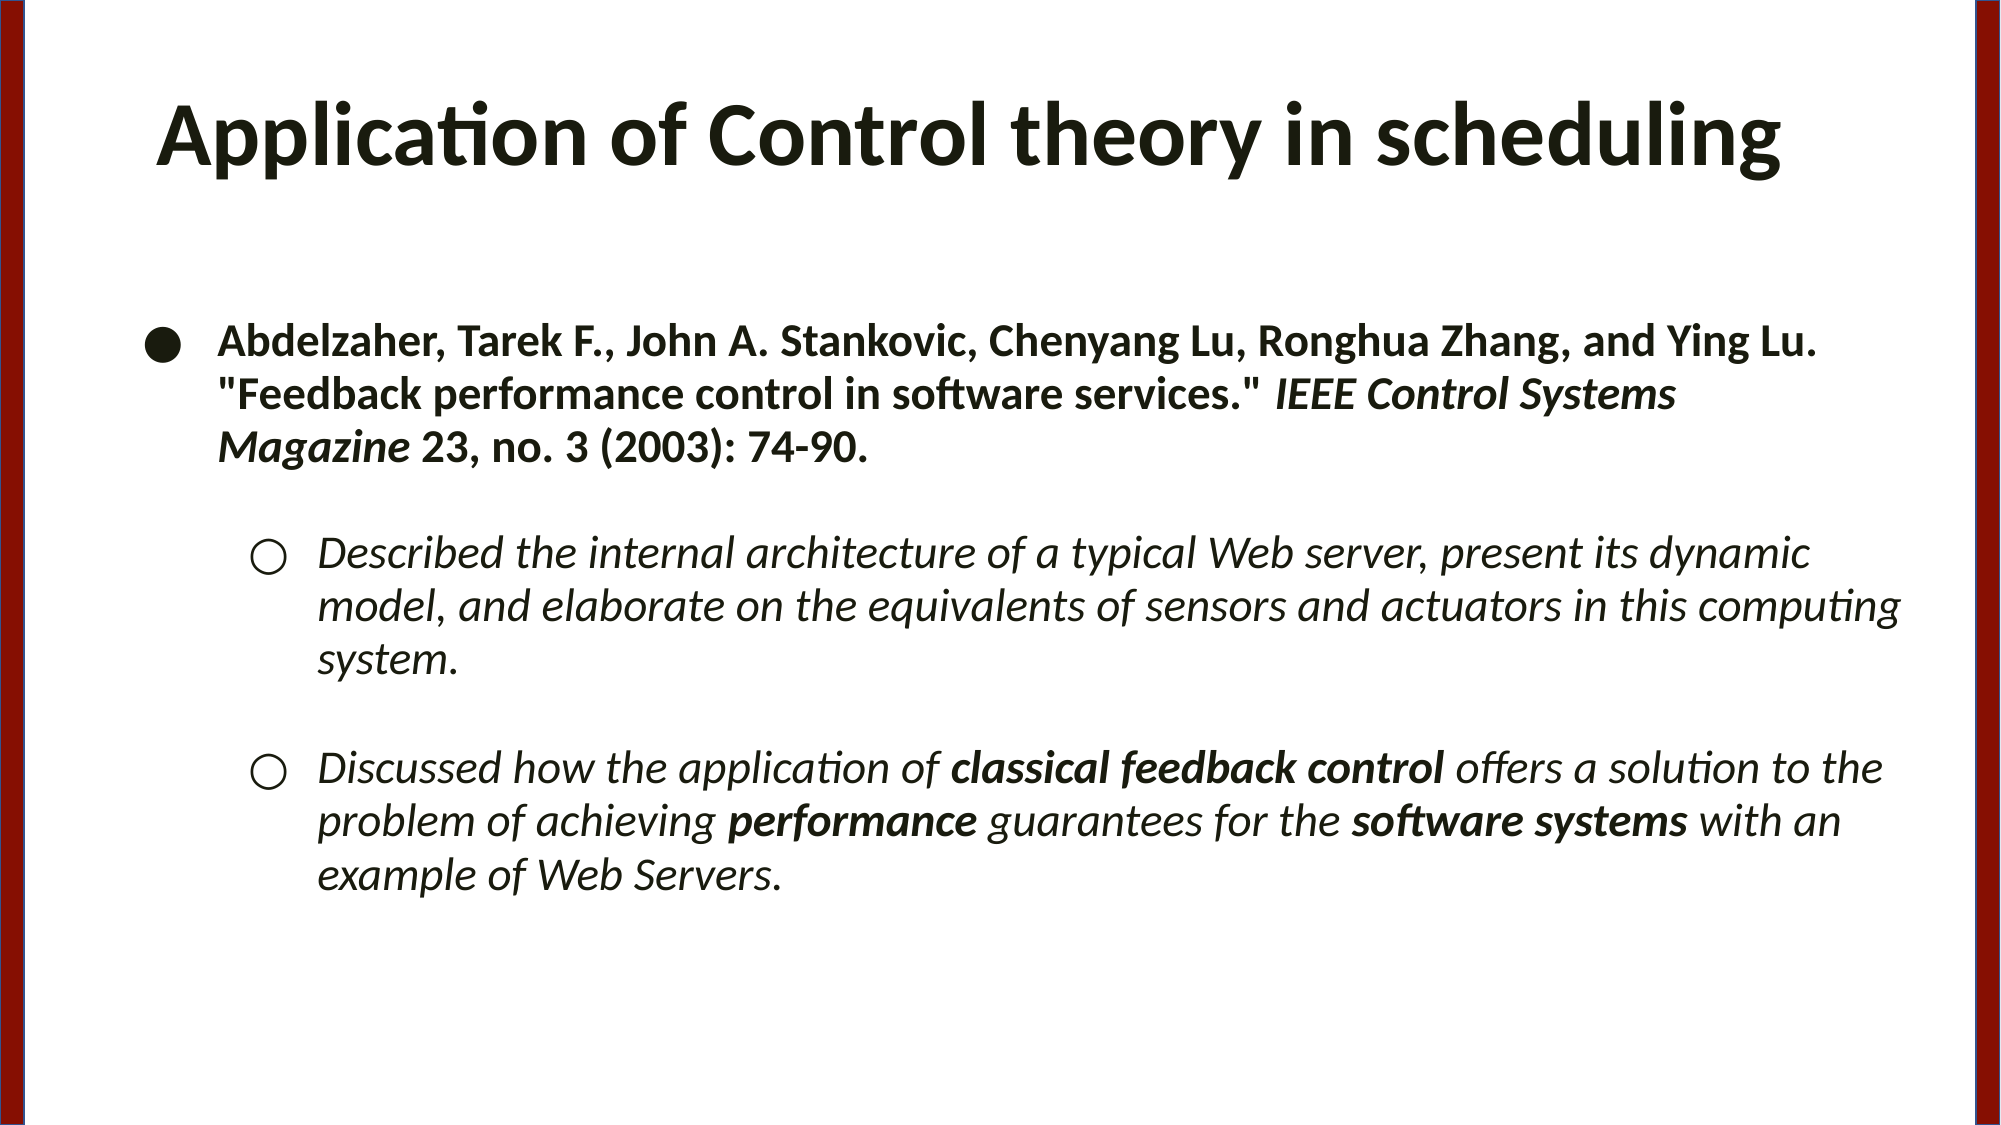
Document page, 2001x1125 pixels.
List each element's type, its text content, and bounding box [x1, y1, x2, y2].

text_box Application of Control theory in scheduling [136, 23, 2000, 206]
text_box Abdelzaher, Tarek F., John A. Stankovic, Chenyang Lu, Ronghua Zhang, and Ying Lu. "Feedback performance control in software services." IEEE Control Systems Magazine 23, no. 3 (2003): 74-90. ﻿Described the internal architecture of a typical Web server, present its dynamic model, and elaborate on the equivalents of sensors and actuators in this computing system. Discussed how the application of classical feedback control offers a solution to the problem of achieving performance guarantees for the software systems with an example of Web Servers. [97, 294, 1962, 1028]
